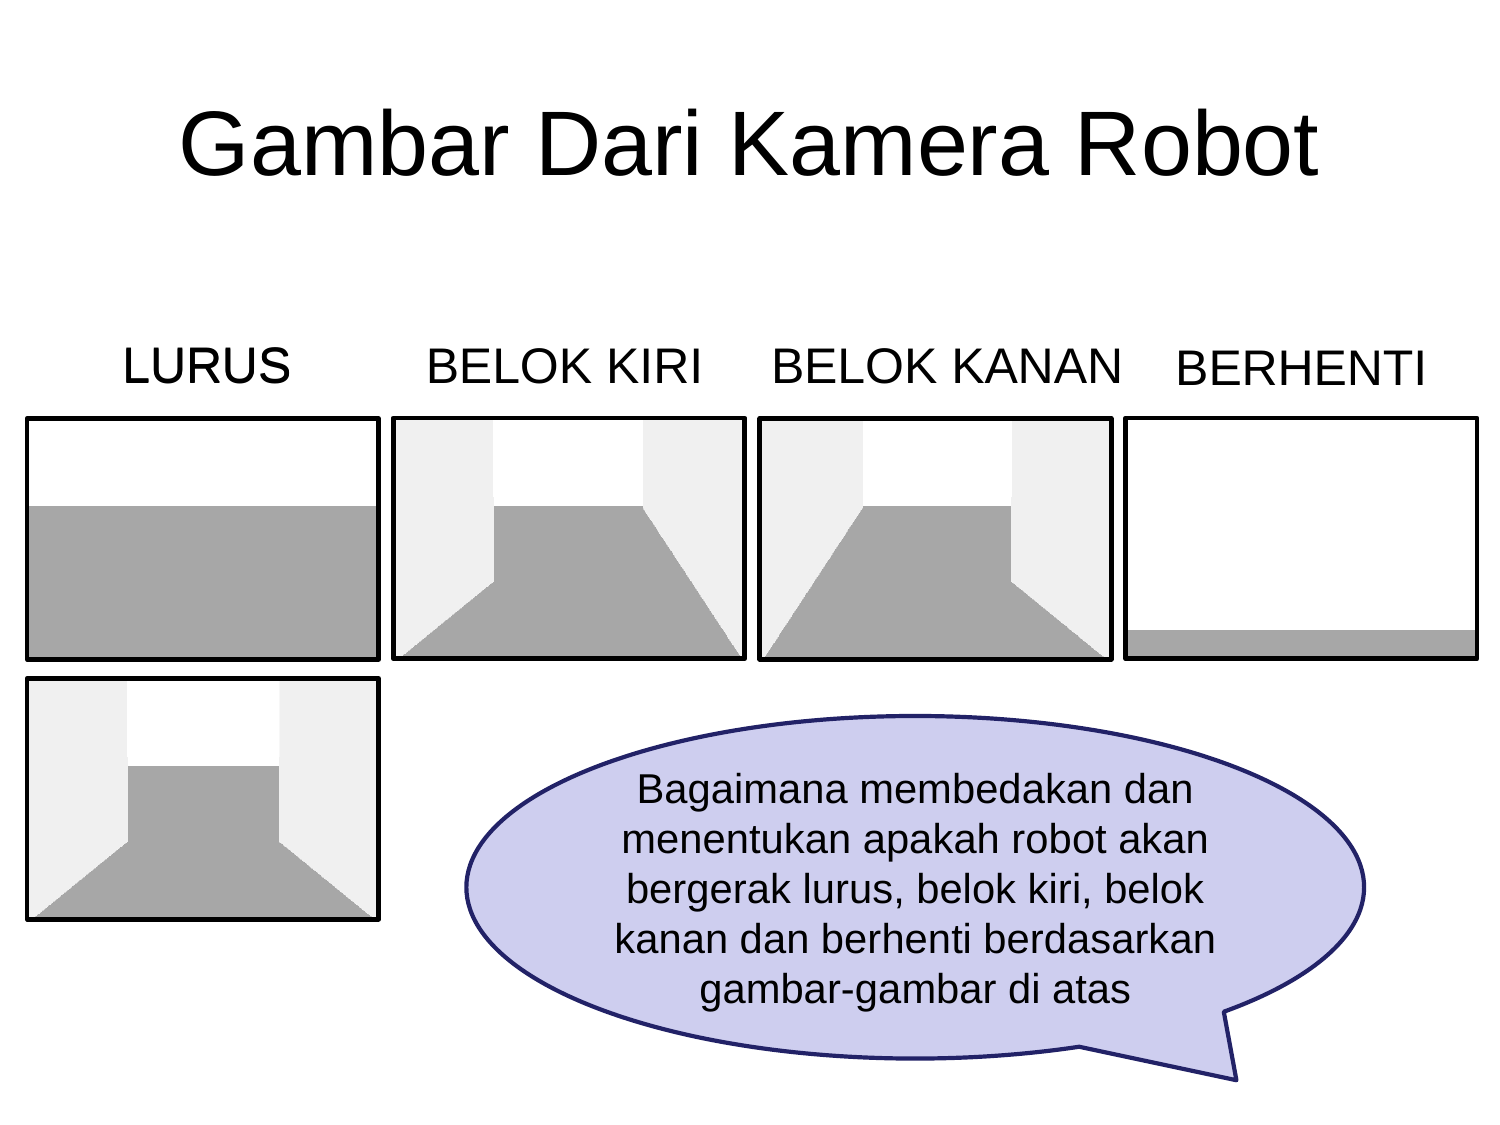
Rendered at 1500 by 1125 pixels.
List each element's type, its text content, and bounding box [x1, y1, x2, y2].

text_box LURUS [107, 324, 306, 400]
text_box BELOK KANAN [756, 326, 1138, 401]
picture [29, 680, 377, 918]
picture [395, 419, 743, 657]
title Gambar Dari Kamera Robot [74, 44, 1426, 233]
picture [29, 420, 377, 658]
picture [1127, 419, 1475, 657]
text_box BERHENTI [1160, 327, 1443, 403]
picture [761, 420, 1110, 658]
text_box BELOK KIRI [411, 326, 719, 401]
text_box Bagaimana membedakan dan menentukan apakah robot akan bergerak lurus, belok kiri, belok kanan dan berhenti berdasarkan gambar-gambar di atas [464, 713, 1367, 1083]
